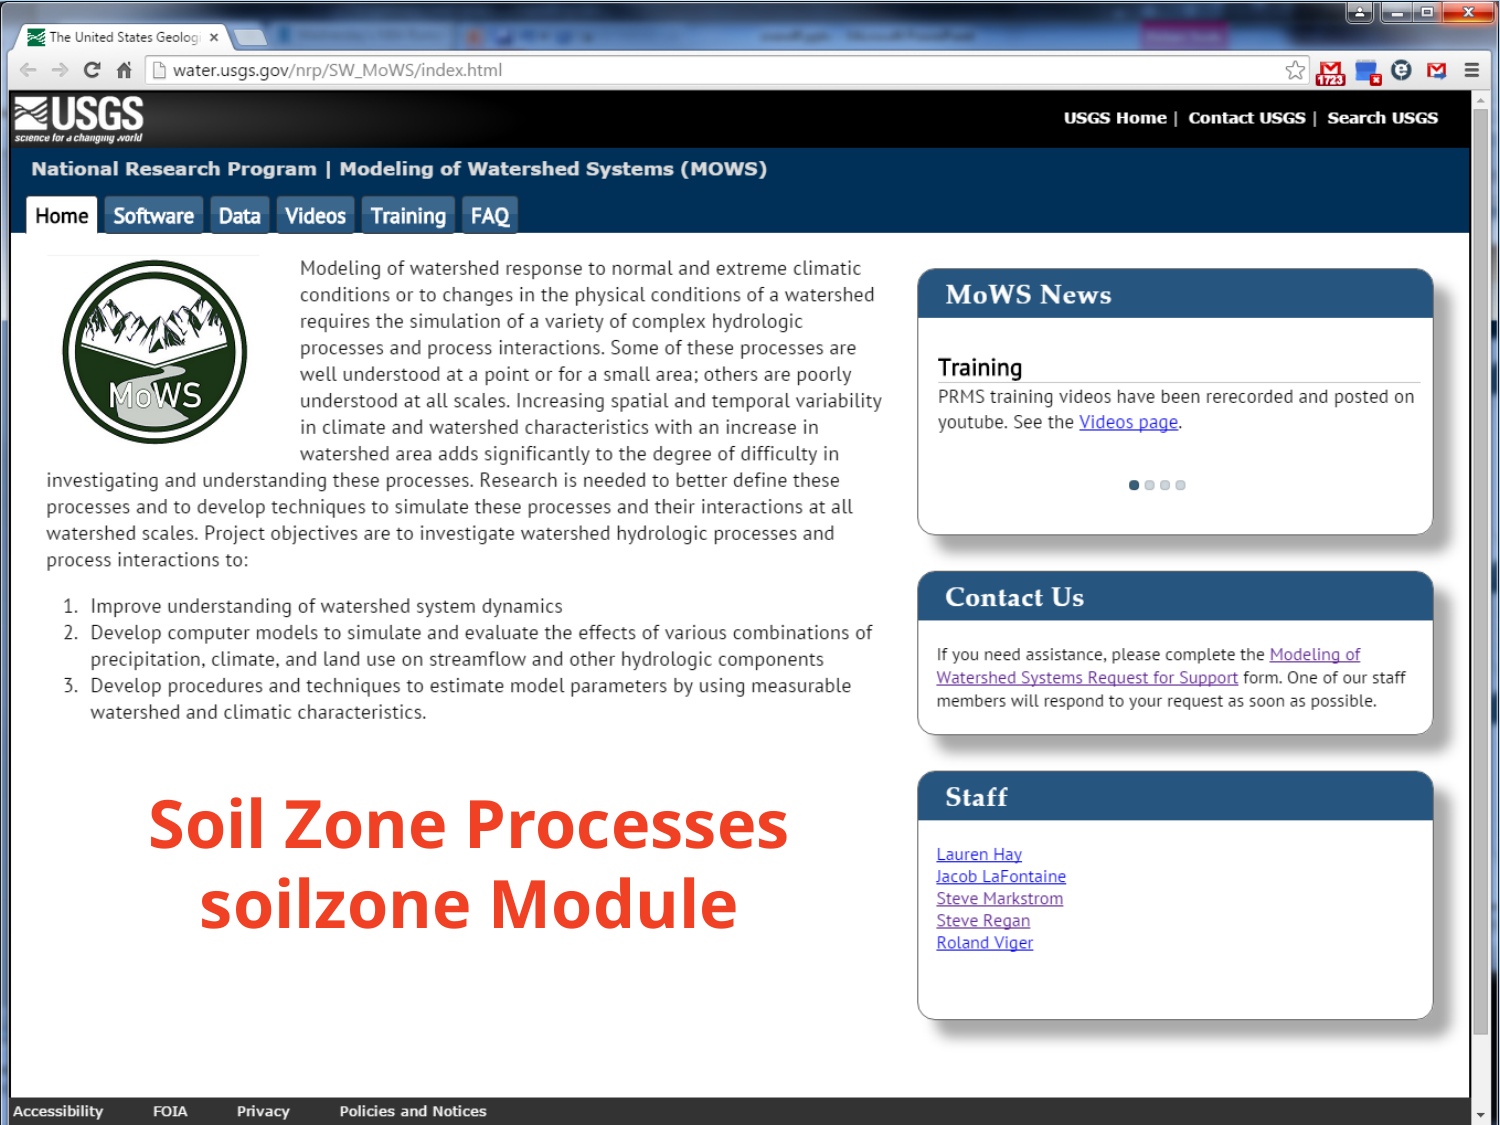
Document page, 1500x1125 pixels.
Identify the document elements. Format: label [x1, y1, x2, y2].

text_box [0, 1, 1499, 1125]
